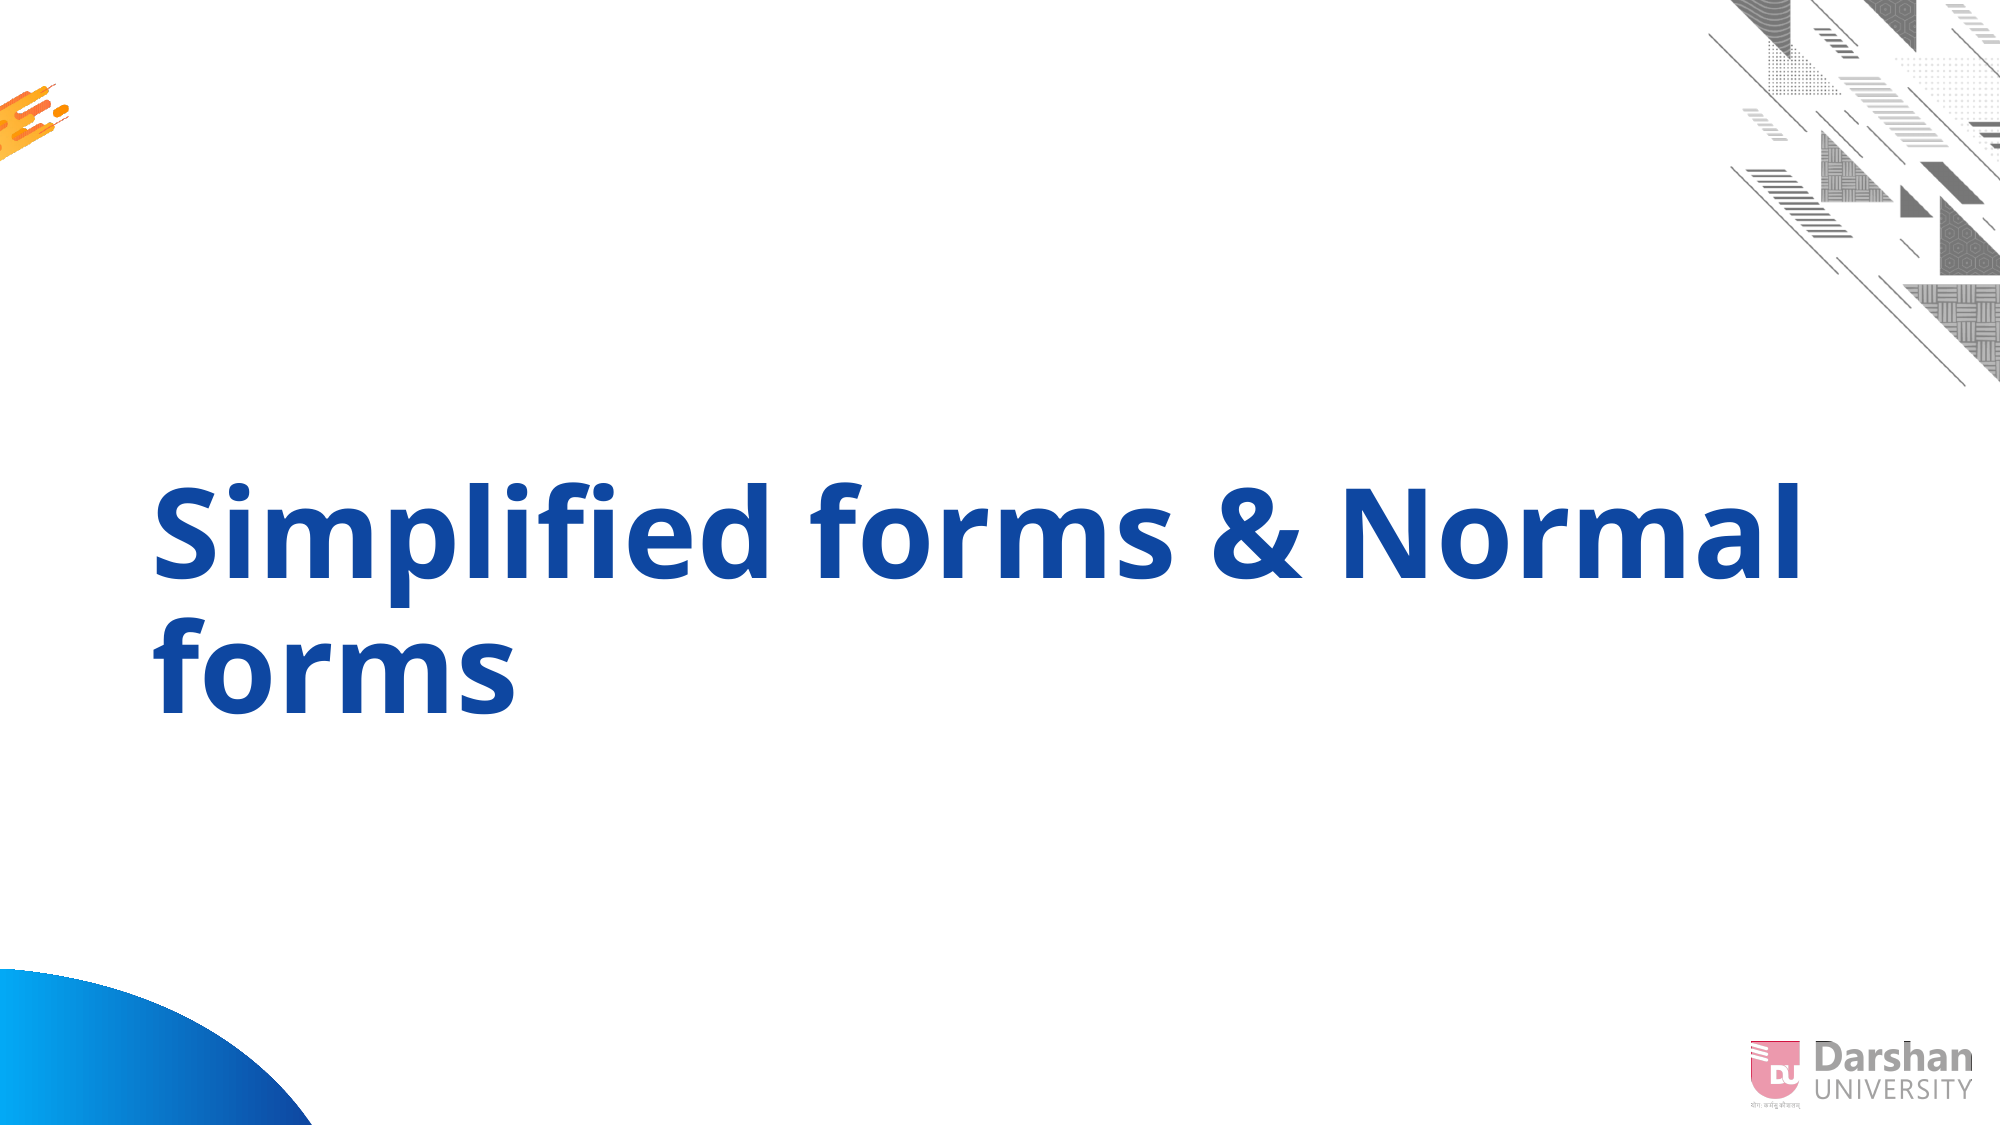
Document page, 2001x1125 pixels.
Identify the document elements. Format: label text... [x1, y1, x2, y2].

title Simplified forms & Normal forms [136, 280, 1862, 749]
picture [0, 65, 90, 193]
